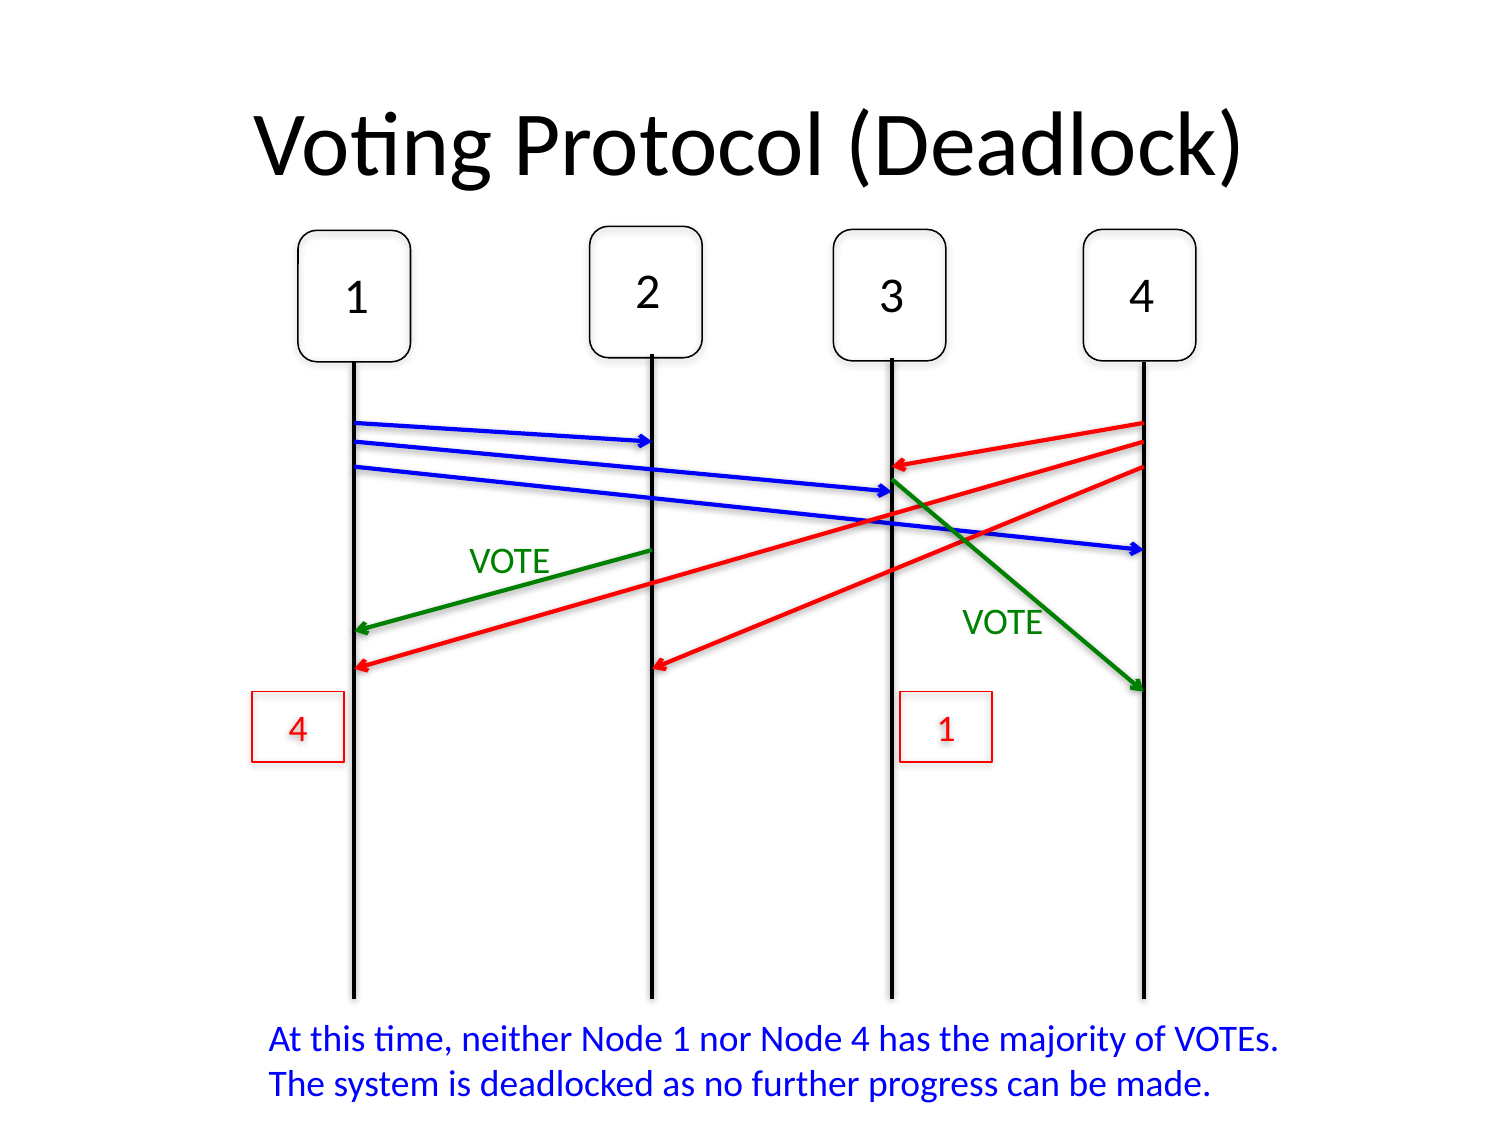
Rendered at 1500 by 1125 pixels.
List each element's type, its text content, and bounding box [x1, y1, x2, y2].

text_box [891, 478, 1145, 692]
text_box 3 [864, 254, 920, 330]
text_box 1 [328, 255, 384, 331]
text_box 2 [620, 251, 676, 327]
text_box 4 [251, 691, 345, 763]
text_box [297, 229, 412, 363]
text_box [353, 639, 647, 669]
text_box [353, 422, 653, 440]
text_box [588, 225, 703, 359]
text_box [353, 441, 886, 549]
title Voting Protocol (Deadlock) [75, 45, 1425, 233]
text_box [1082, 228, 1197, 362]
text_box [891, 422, 1145, 466]
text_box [353, 549, 653, 632]
text_box 4 [1114, 254, 1170, 330]
text_box At this time, neither Node 1 nor Node 4 has the majority of VOTEs. The system is deadlocked as no further progress can be made. [253, 1006, 1305, 1125]
text_box [832, 228, 947, 362]
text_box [651, 466, 1144, 669]
text_box 1 [899, 699, 993, 763]
